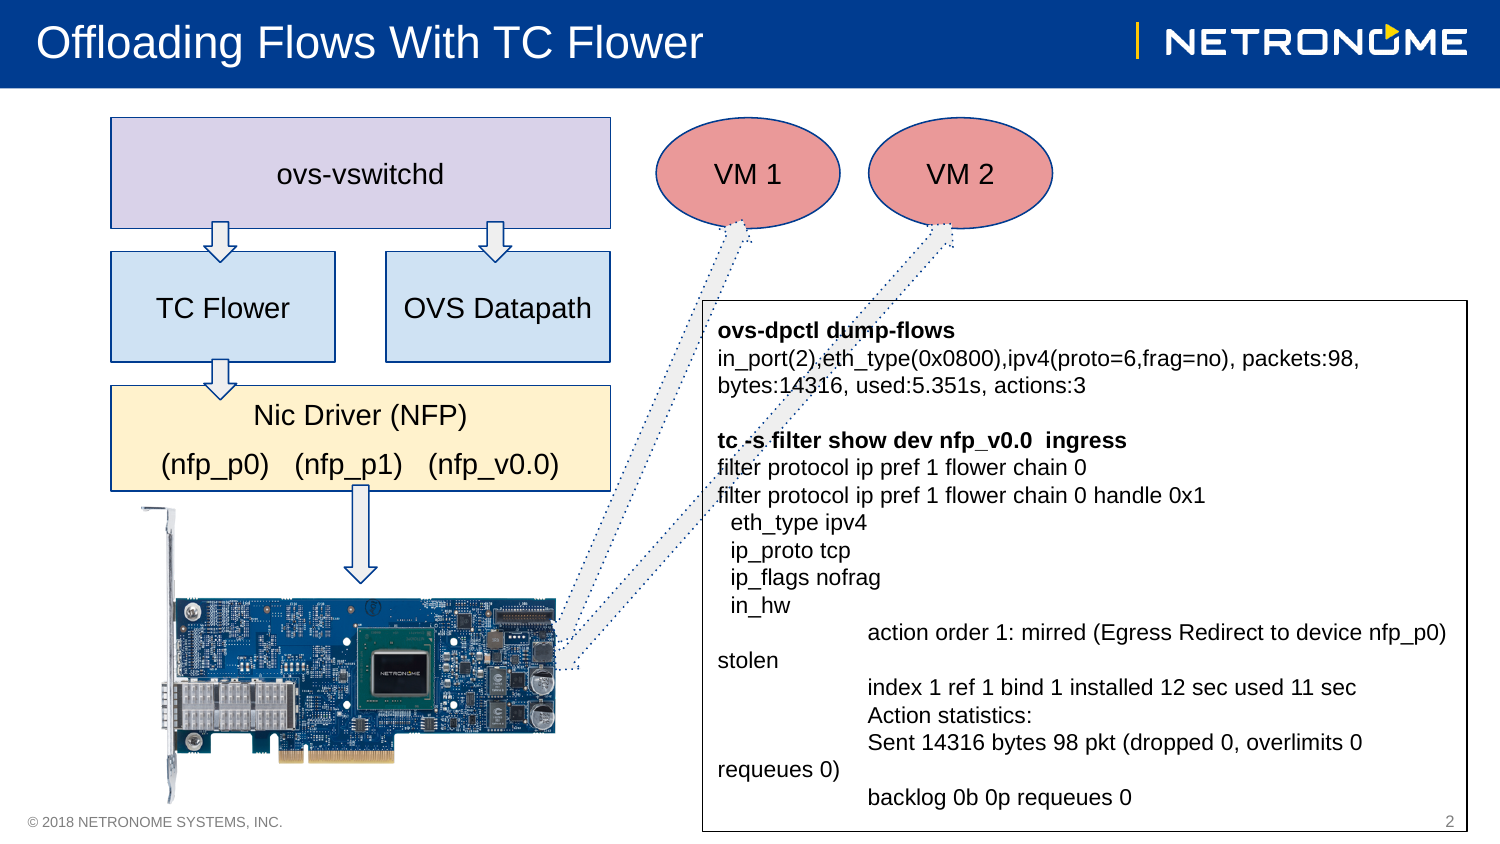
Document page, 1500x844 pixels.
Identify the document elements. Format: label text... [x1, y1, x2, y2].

text_box ovs-vswitchd [110, 117, 611, 229]
text_box Nic Driver (NFP) (nfp_p0) (nfp_p1) (nfp_v0.0) [110, 385, 611, 492]
text_box VM 2 [868, 117, 1053, 229]
text_box OVS Datapath [385, 251, 611, 363]
text_box [203, 359, 237, 400]
text_box VM 1 [656, 117, 841, 229]
picture [122, 478, 582, 832]
text_box [872, 223, 954, 300]
text_box [478, 221, 512, 263]
title Offloading Flows With TC Flower [20, 0, 1113, 89]
text_box [203, 221, 237, 263]
picture [1162, 21, 1473, 62]
text_box [586, 492, 702, 650]
text_box TC Flower [110, 251, 336, 363]
text_box ovs-dpctl dump-flows in_port(2),eth_type(0x0800),ipv4(proto=6,frag=no), packets:98, bytes:14316, used:5.351s, actions:3 tc -s filter show dev nfp_v0.0 ingress filter protocol ip pref 1 flower chain 0 filter protocol ip pref 1 flower chain 0 handle 0x1 eth_type ipv4 ip_proto tcp ip_flags nofrag in_hw action order 1: mirred (Egress Redirect to device nfp_p0) stolen index 1 ref 1 bind 1 installed 12 sec used 11 sec Action statistics: Sent 14316 bytes 98 pkt (dropped 0, overlimits 0 requeues 0) backlog 0b 0p requeues 0 [702, 300, 1468, 832]
text_box [586, 219, 752, 603]
